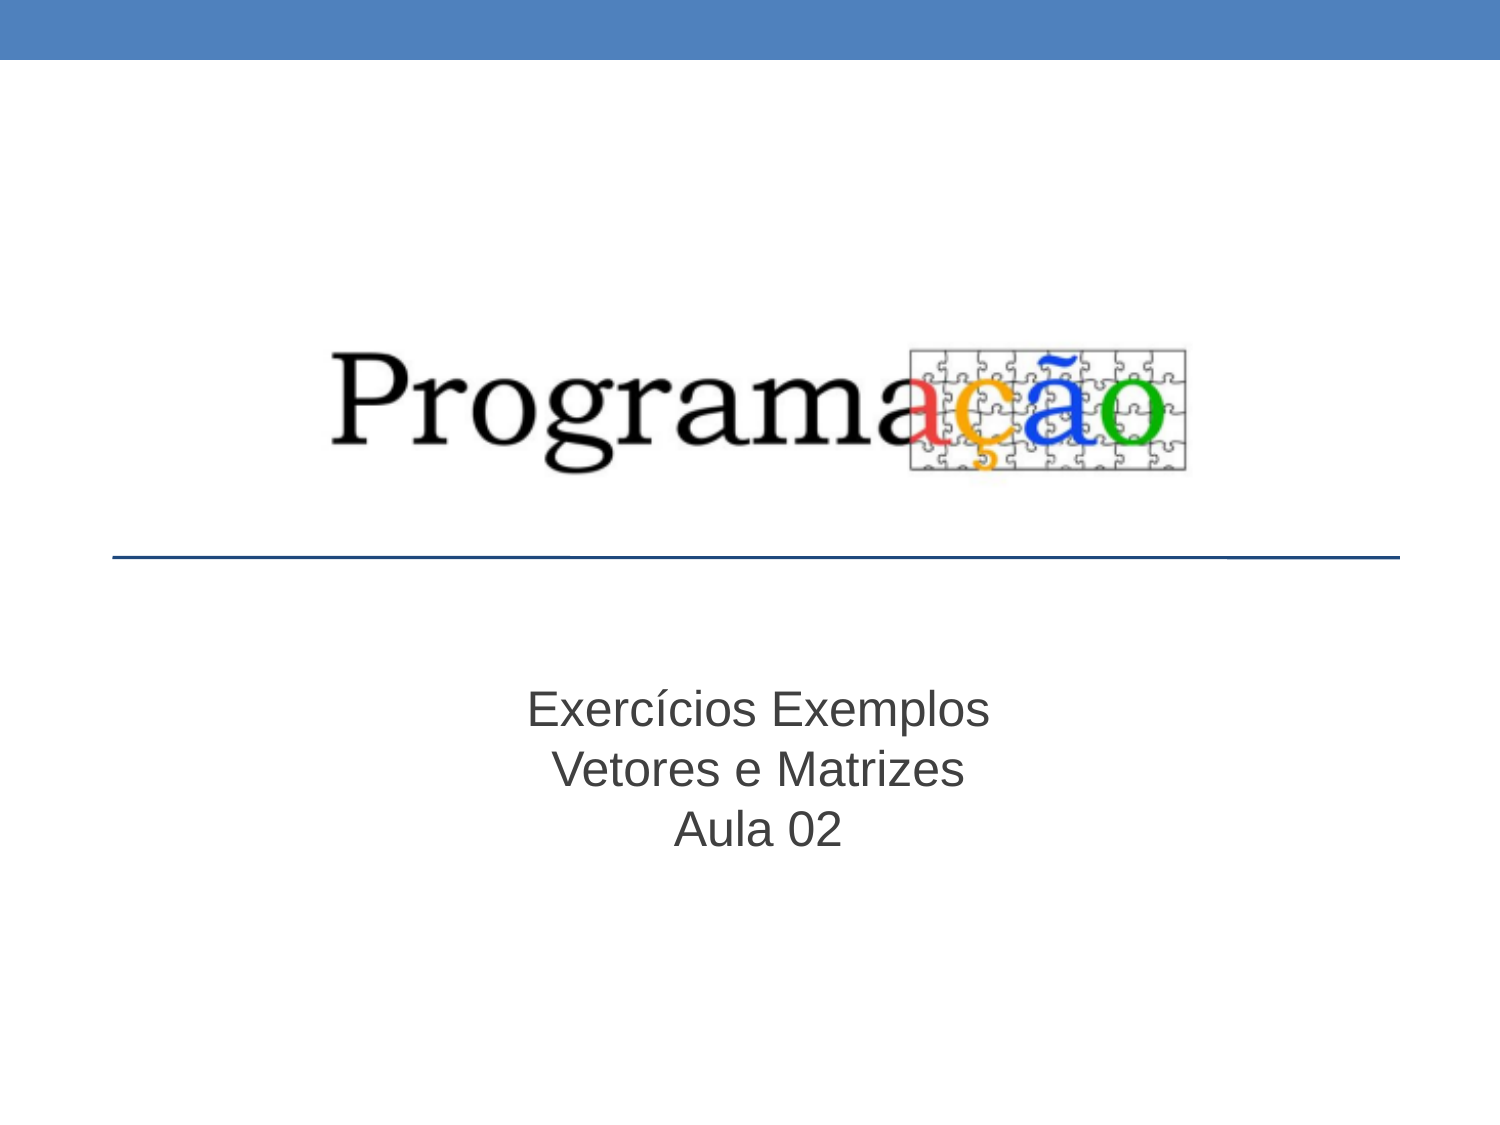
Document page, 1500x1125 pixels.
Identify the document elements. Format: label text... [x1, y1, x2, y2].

text_box Exercícios Exemplos Vetores e Matrizes Aula 02 [233, 668, 1284, 957]
picture [277, 326, 1240, 499]
